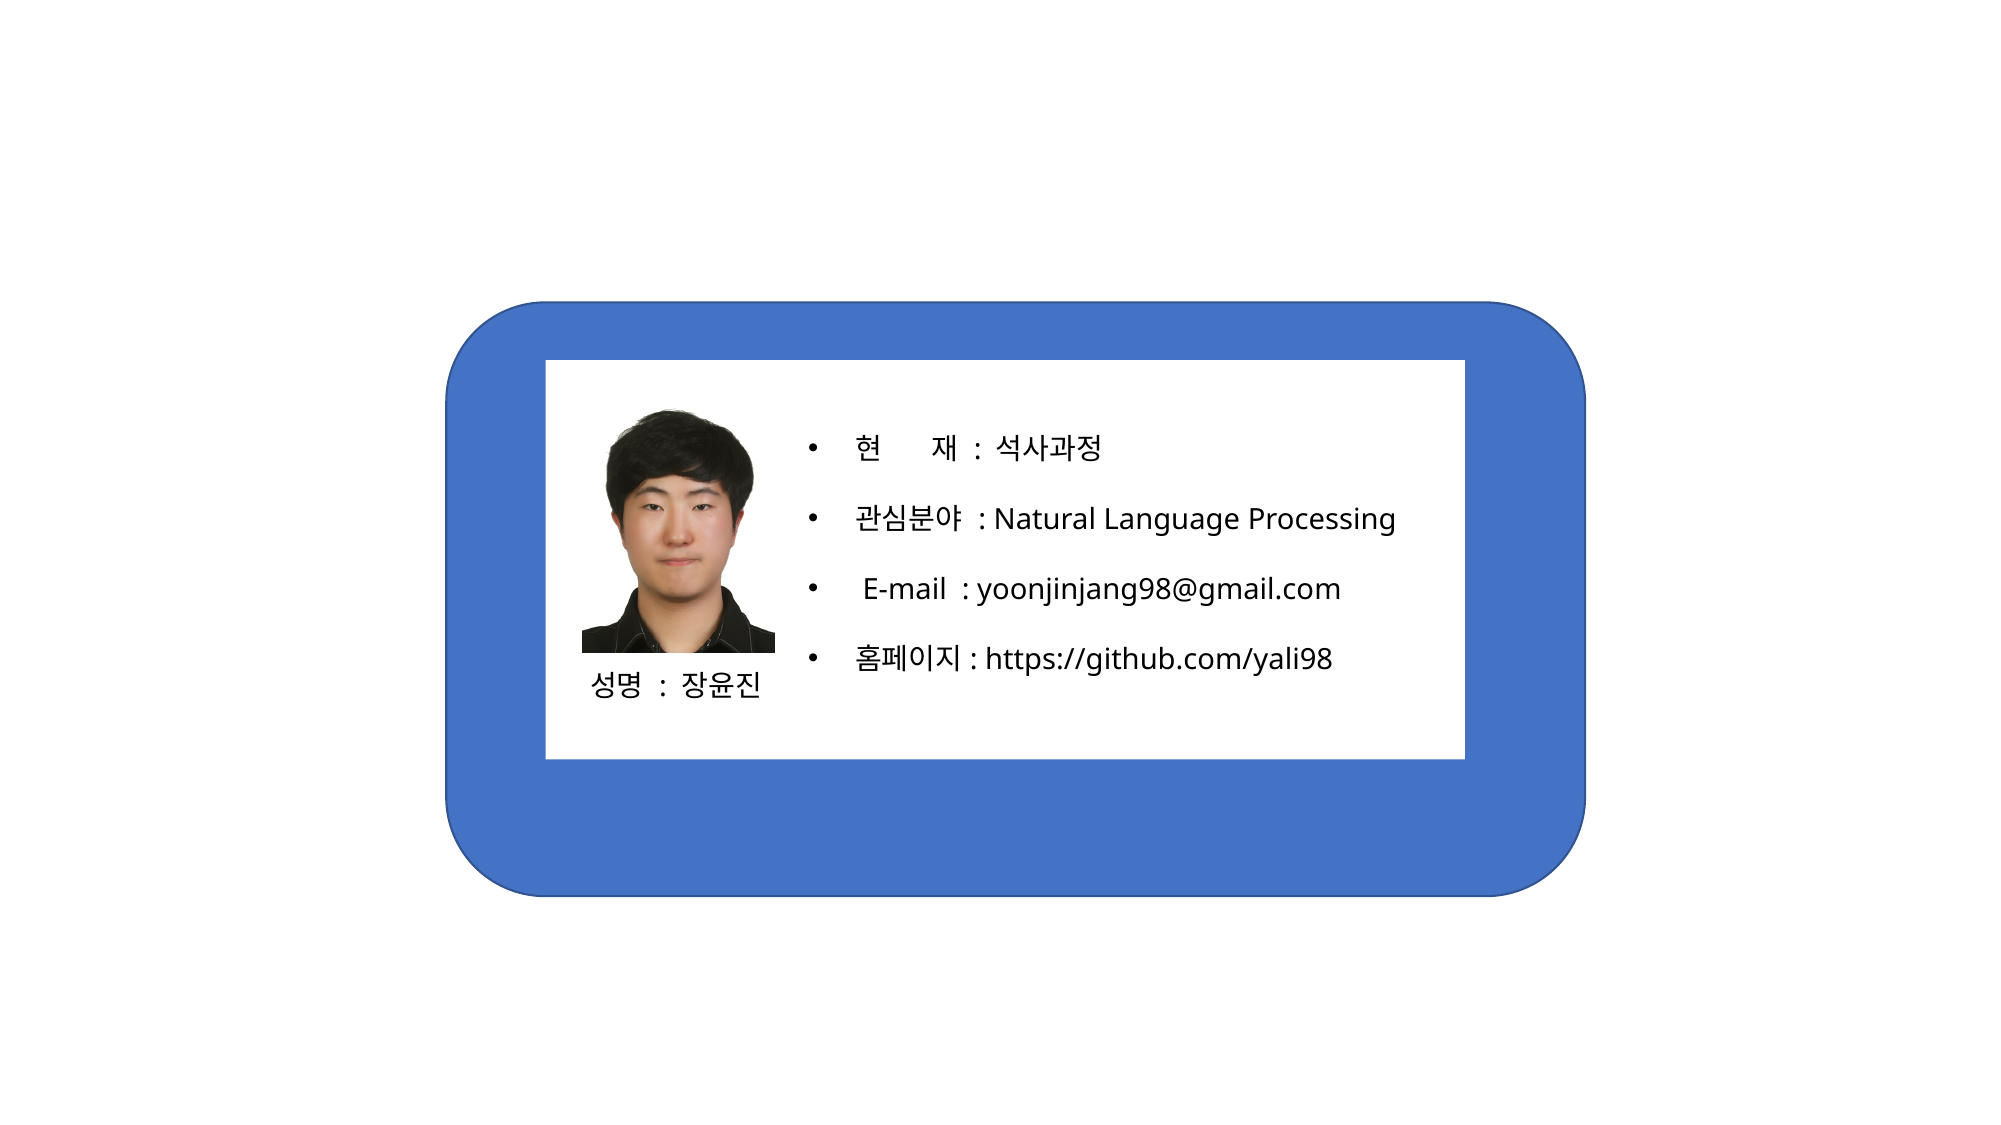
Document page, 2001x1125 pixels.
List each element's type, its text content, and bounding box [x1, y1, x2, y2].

text_box [545, 359, 1466, 760]
text_box 현 재 : 석사과정 관심분야 : Natural Language Processing E-mail : yoonjinjang98@gmail.com 홈페이지: https://github.com/yali98 [793, 422, 1453, 683]
picture [582, 406, 775, 653]
text_box [445, 301, 1587, 898]
text_box 성명 : 장윤진 [575, 660, 778, 710]
